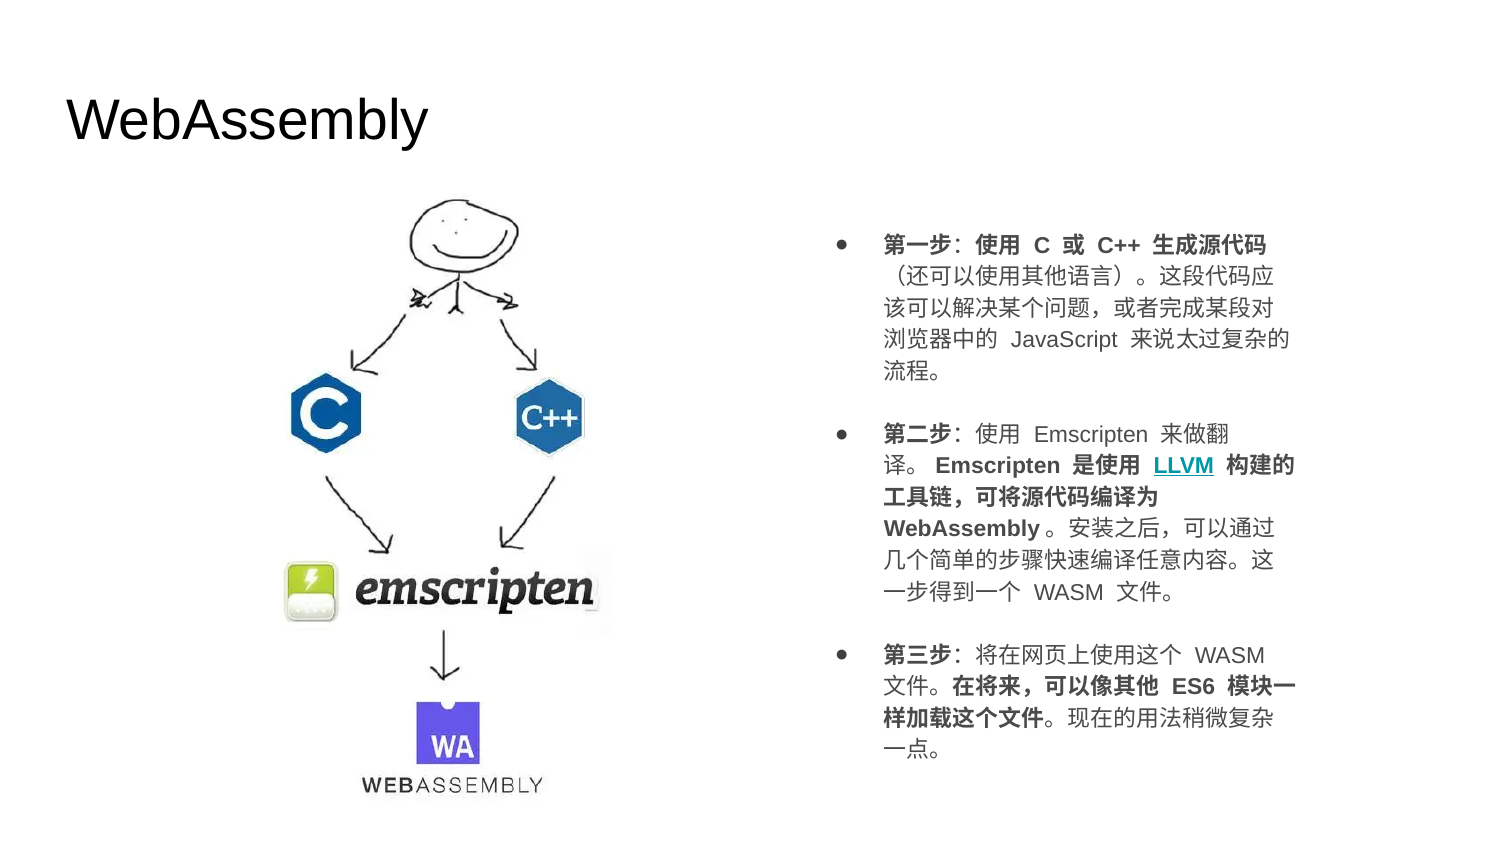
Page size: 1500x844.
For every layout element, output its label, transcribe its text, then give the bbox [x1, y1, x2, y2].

title WebAssembly [51, 72, 1449, 167]
picture [242, 185, 684, 814]
text_box 第一步：使用 C 或 C++ 生成源代码（还可以使用其他语言）。这段代码应该可以解决某个问题，或者完成某段对浏览器中的 JavaScript 来说太过复杂的流程。 第二步：使用 Emscripten 来做翻译。Emscripten 是使用 LLVM 构建的工具链，可将源代码编译为 WebAssembly。安装之后，可以通过几个简单的步骤快速编译任意内容。这一步得到一个 WASM 文件。 第三步：将在网页上使用这个 WASM 文件。在将来，可以像其他 ES6 模块一样加载这个文件。现在的用法稍微复杂一点。 [793, 211, 1313, 813]
